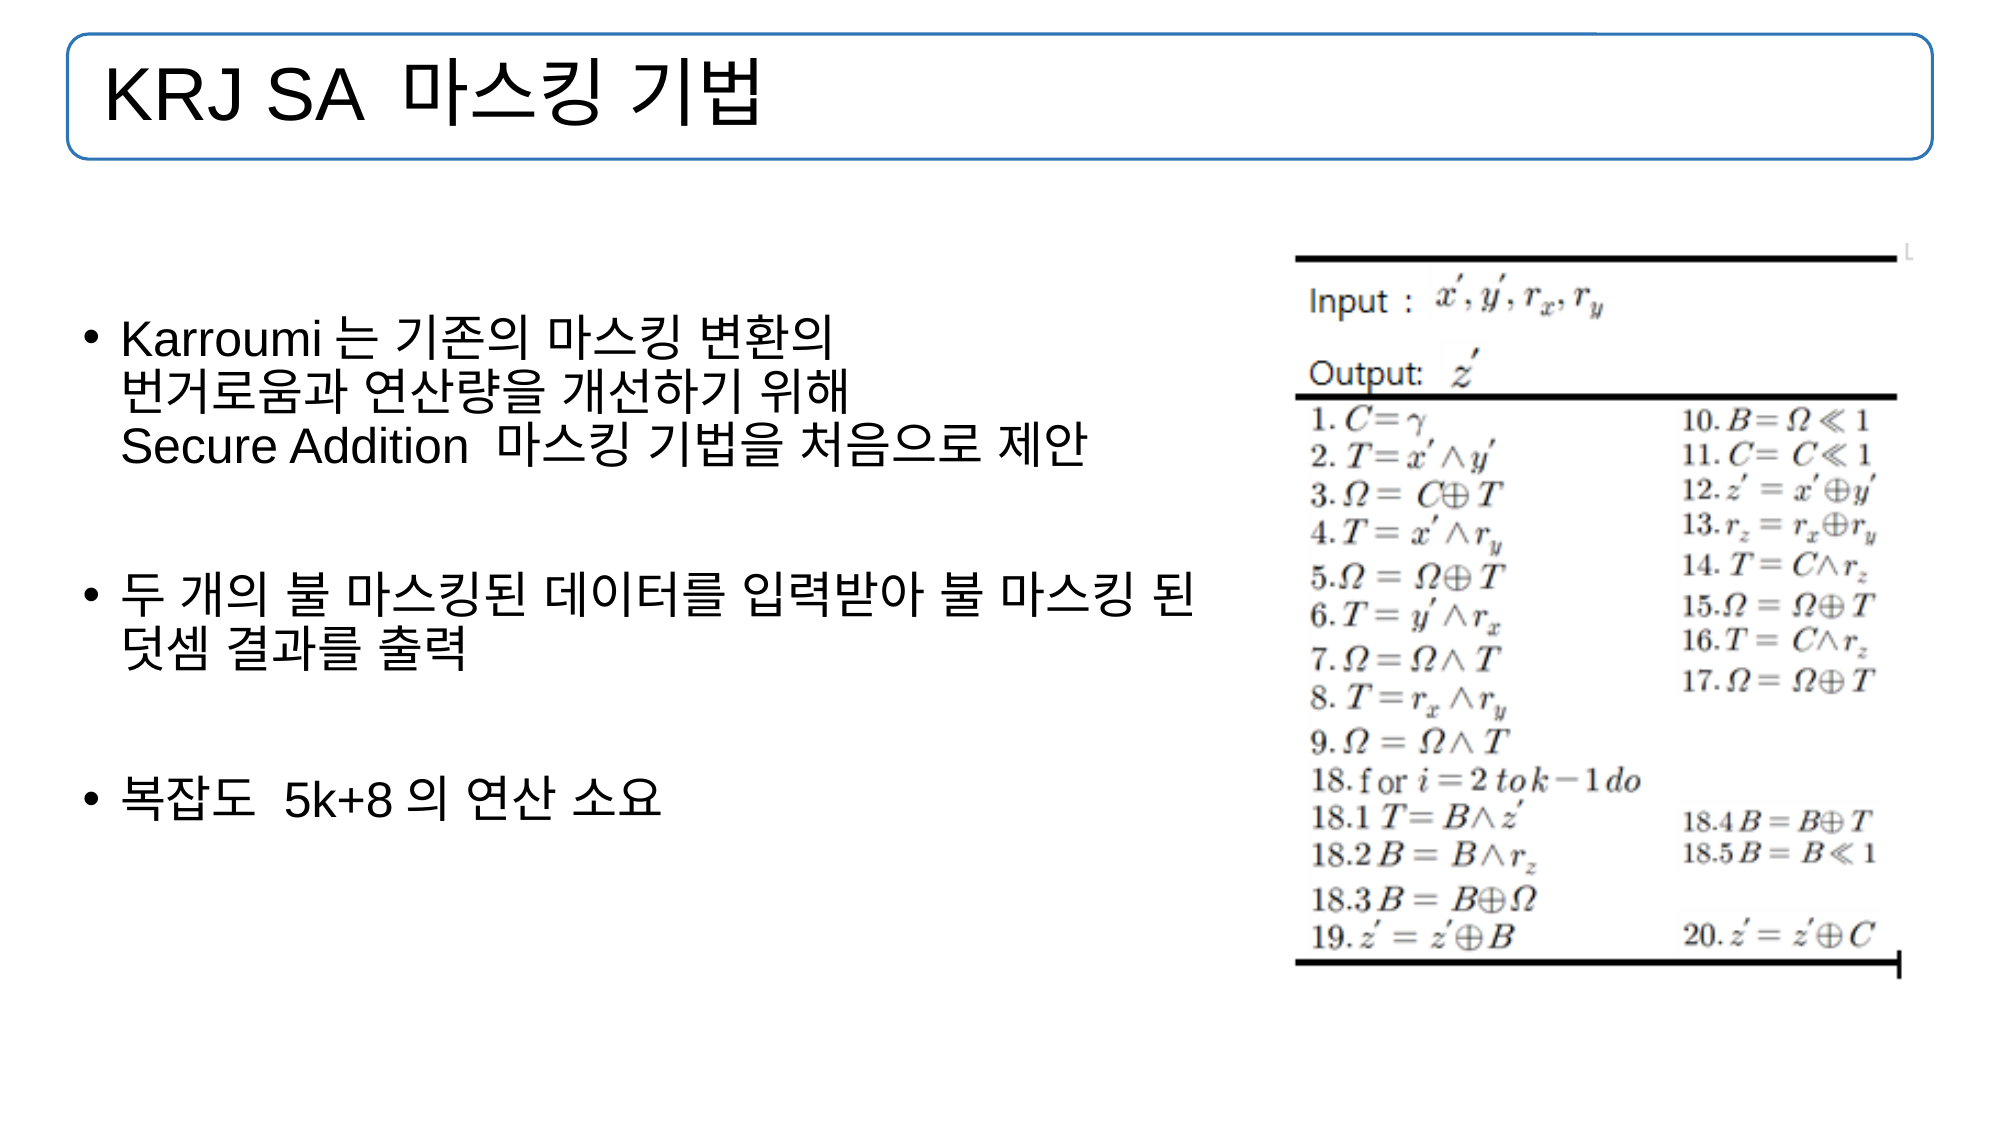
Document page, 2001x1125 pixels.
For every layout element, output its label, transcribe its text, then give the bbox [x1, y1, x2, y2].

title KRJ SA 마스킹 기법 [67, 34, 1933, 160]
list Karroumi는 기존의 마스킹 변환의 번거로움과 연산량을 개선하기 위해 Secure Addition 마스킹 기법을 처음으로 제안 두 개의 불 마스킹된 데이터를 입력받아 불 마스킹 된 덧셈 결과를 출력 복잡도 5k+8의 연산 소요 [67, 224, 1250, 1005]
picture [1285, 242, 1913, 986]
